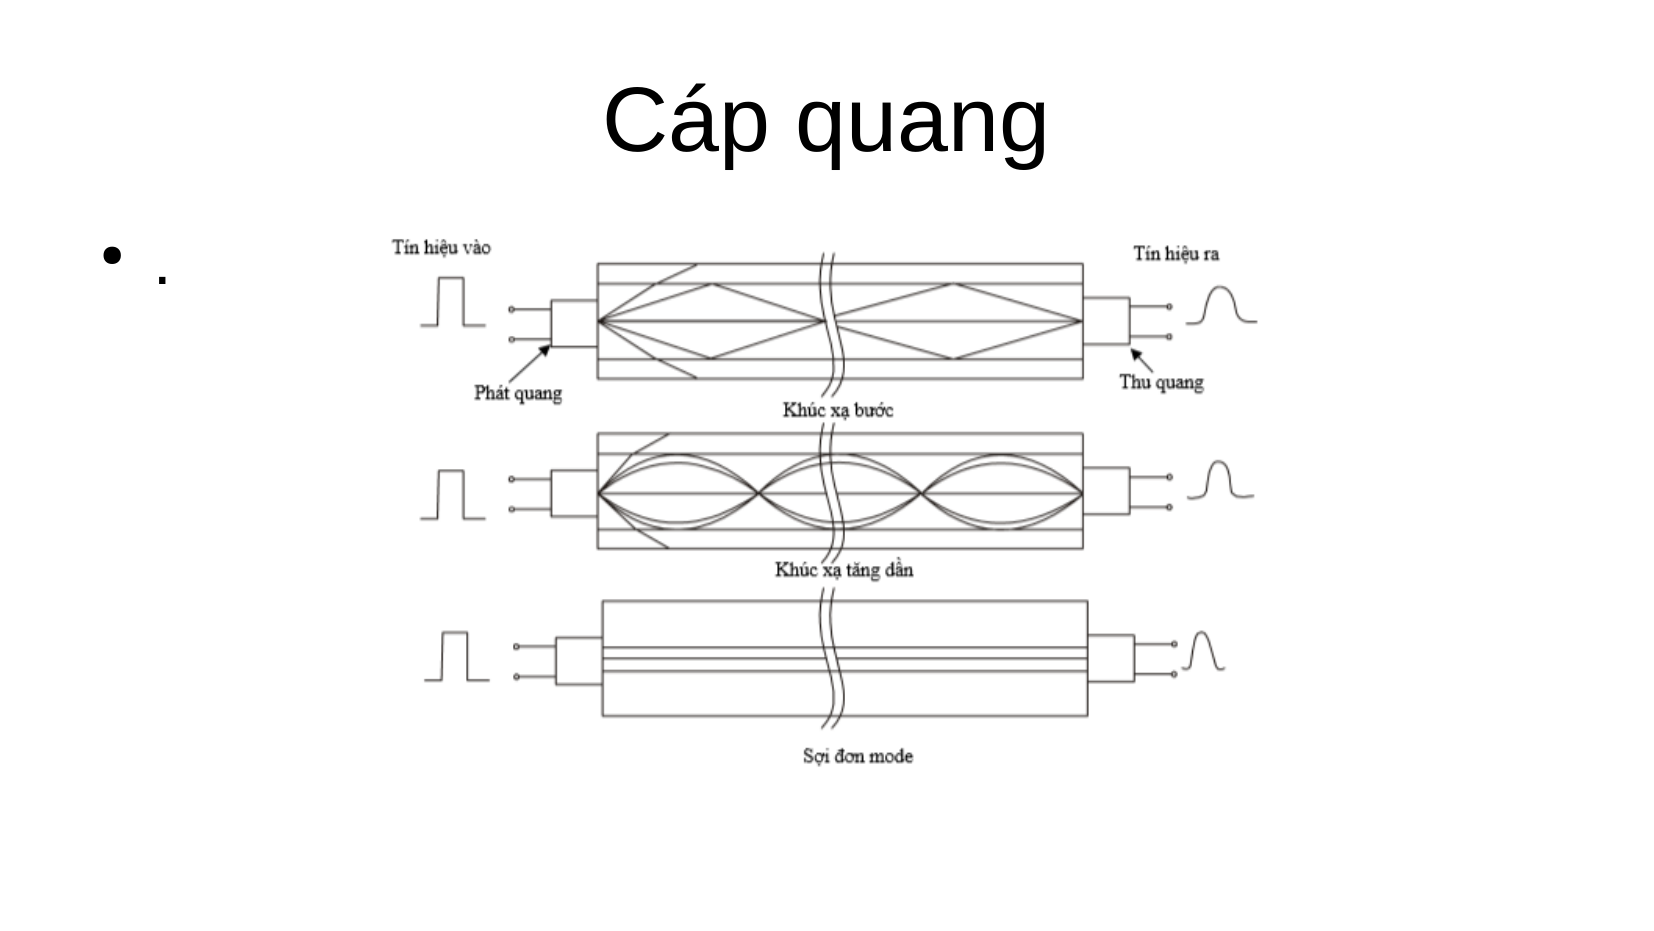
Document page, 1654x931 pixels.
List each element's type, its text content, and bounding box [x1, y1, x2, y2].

title Cáp quang [82, 37, 1571, 193]
list . [82, 217, 1571, 757]
picture [375, 227, 1278, 778]
